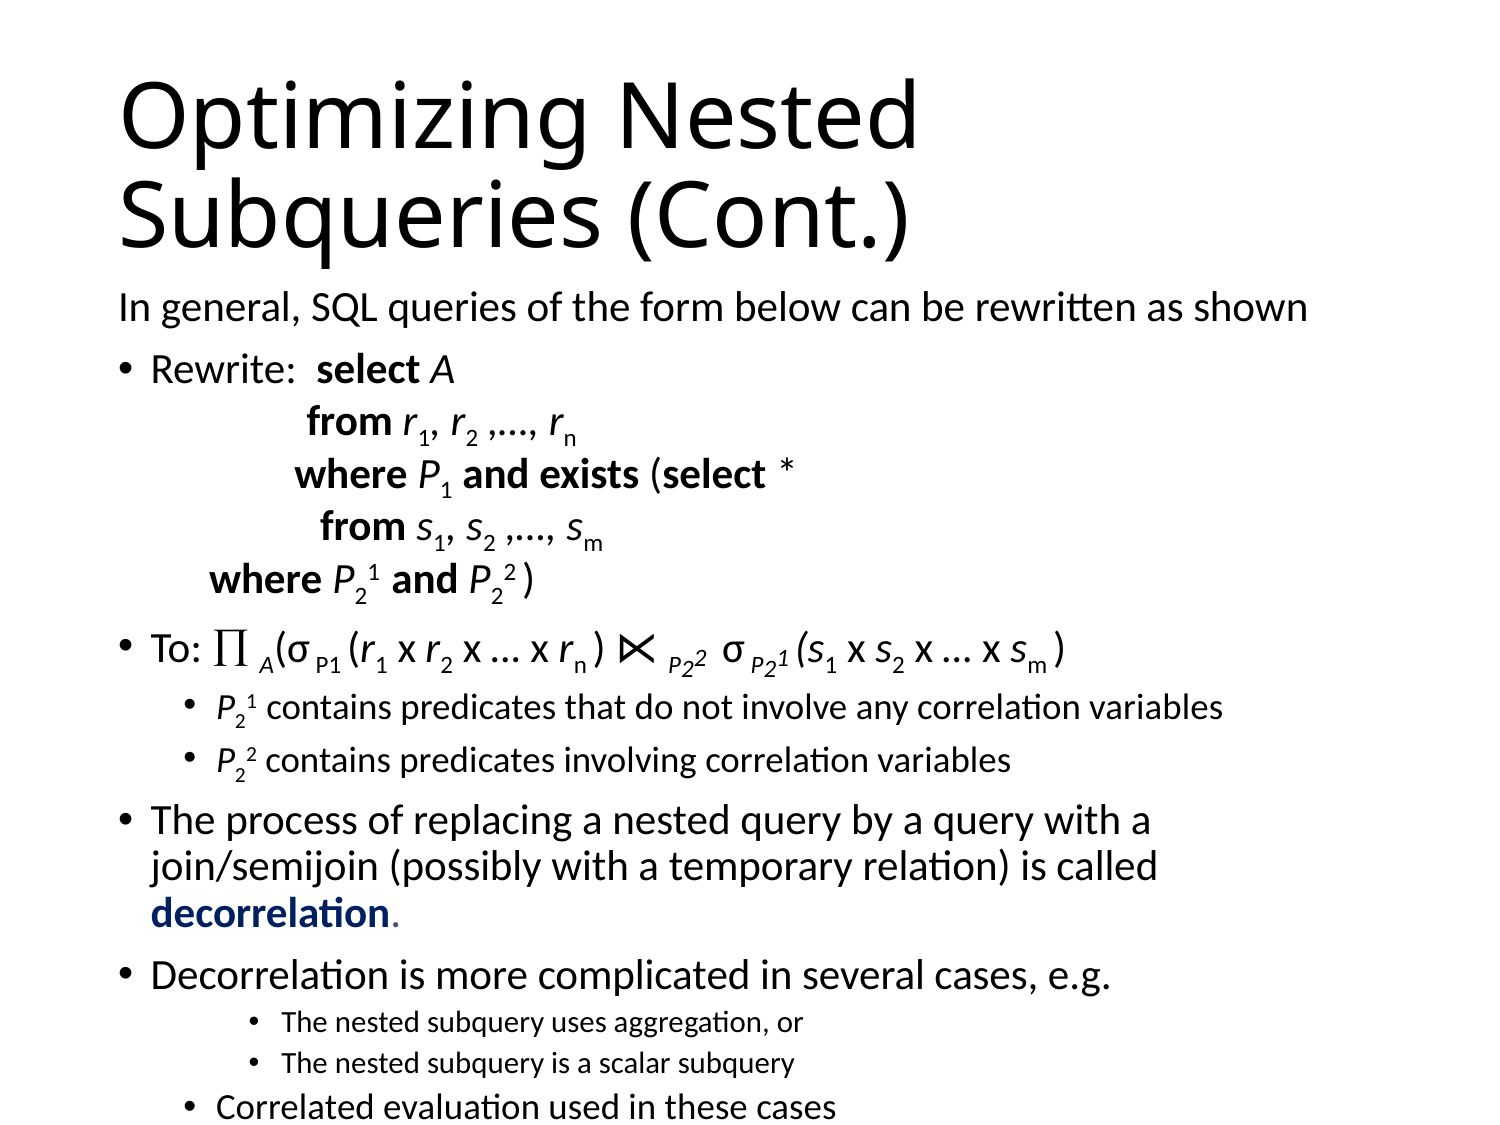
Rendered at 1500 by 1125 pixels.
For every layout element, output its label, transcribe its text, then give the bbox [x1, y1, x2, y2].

list In general, SQL queries of the form below can be rewritten as shown Rewrite: select A from r1, r2 ,…, rn where P1 and exists (select * from s1, s2 ,…, sm where P21 and P22 ) To:  A(σ P1 (r1 x r2 x … x rn ) ⋉ P22 σ P21 (s1 x s2 x … x sm ) P21 contains predicates that do not involve any correlation variables P22 contains predicates involving correlation variables The process of replacing a nested query by a query with a join/semijoin (possibly with a temporary relation) is called decorrelation. Decorrelation is more complicated in several cases, e.g. The nested subquery uses aggregation, or The nested subquery is a scalar subquery Correlated evaluation used in these cases [103, 277, 1353, 1125]
title Optimizing Nested Subqueries (Cont.) [103, 59, 1397, 278]
